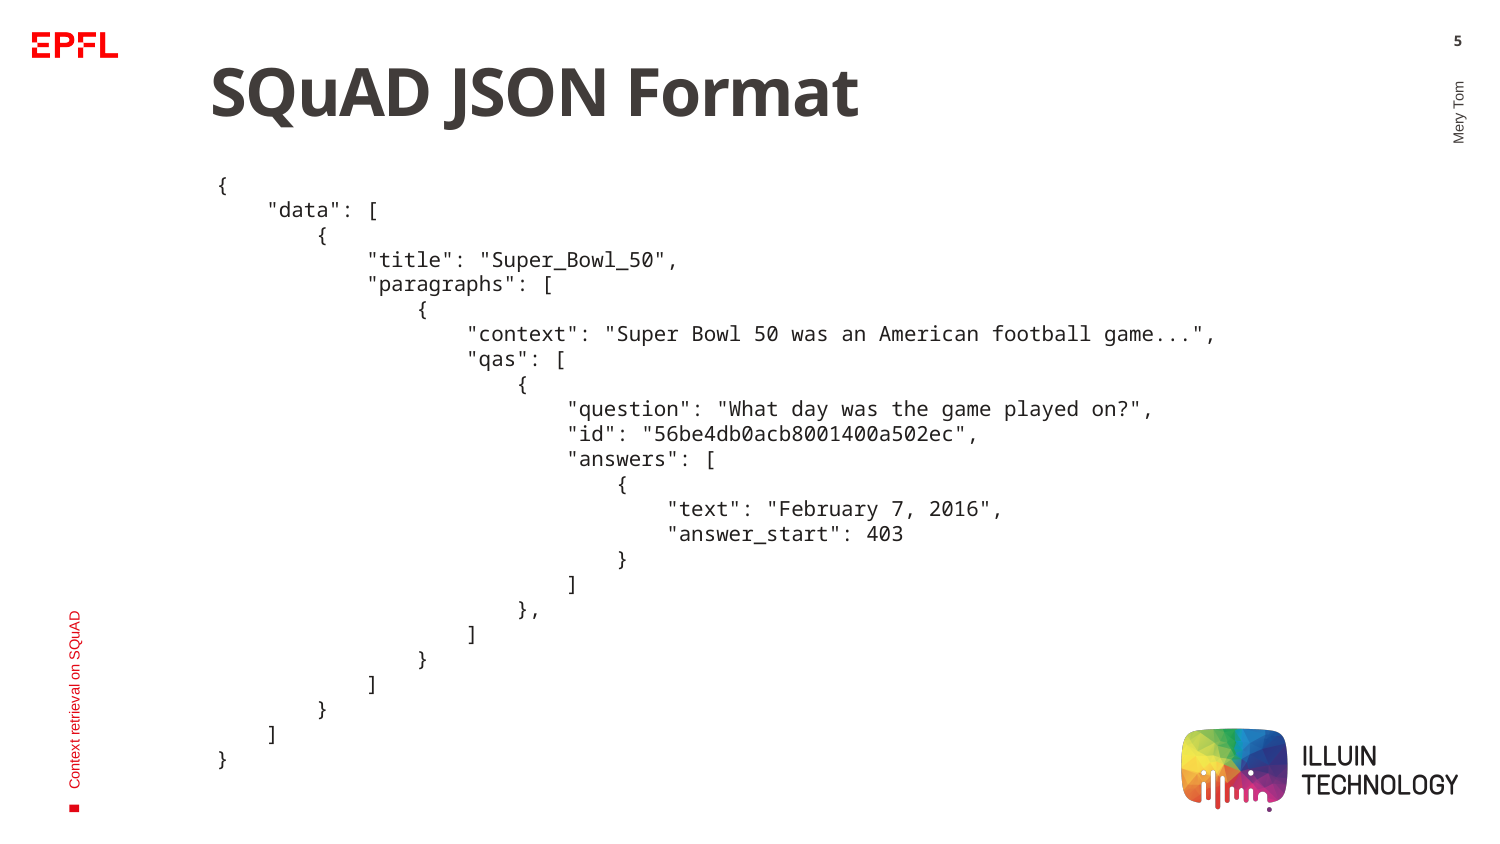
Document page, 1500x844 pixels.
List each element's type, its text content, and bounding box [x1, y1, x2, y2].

slide_number Context retrieval on SQuAD [0, 256, 149, 805]
picture [21, 21, 129, 69]
text_box { "data": [ { "title": "Super_Bowl_50", "paragraphs": [ { "context": "Super Bowl 50 was an American football game...", "qas": [ { "question": "What day was the game played on?", "id": "56be4db0acb8001400a502ec", "answers": [ { "text": "February 7, 2016", "answer_start": 403 } ] }, ] } ] } ] } [201, 163, 1488, 779]
picture [1179, 728, 1458, 812]
footer Mery Tom [1415, 59, 1500, 641]
title SQuAD JSON Format [180, 58, 1257, 173]
slide_number 5 [1415, 32, 1500, 59]
